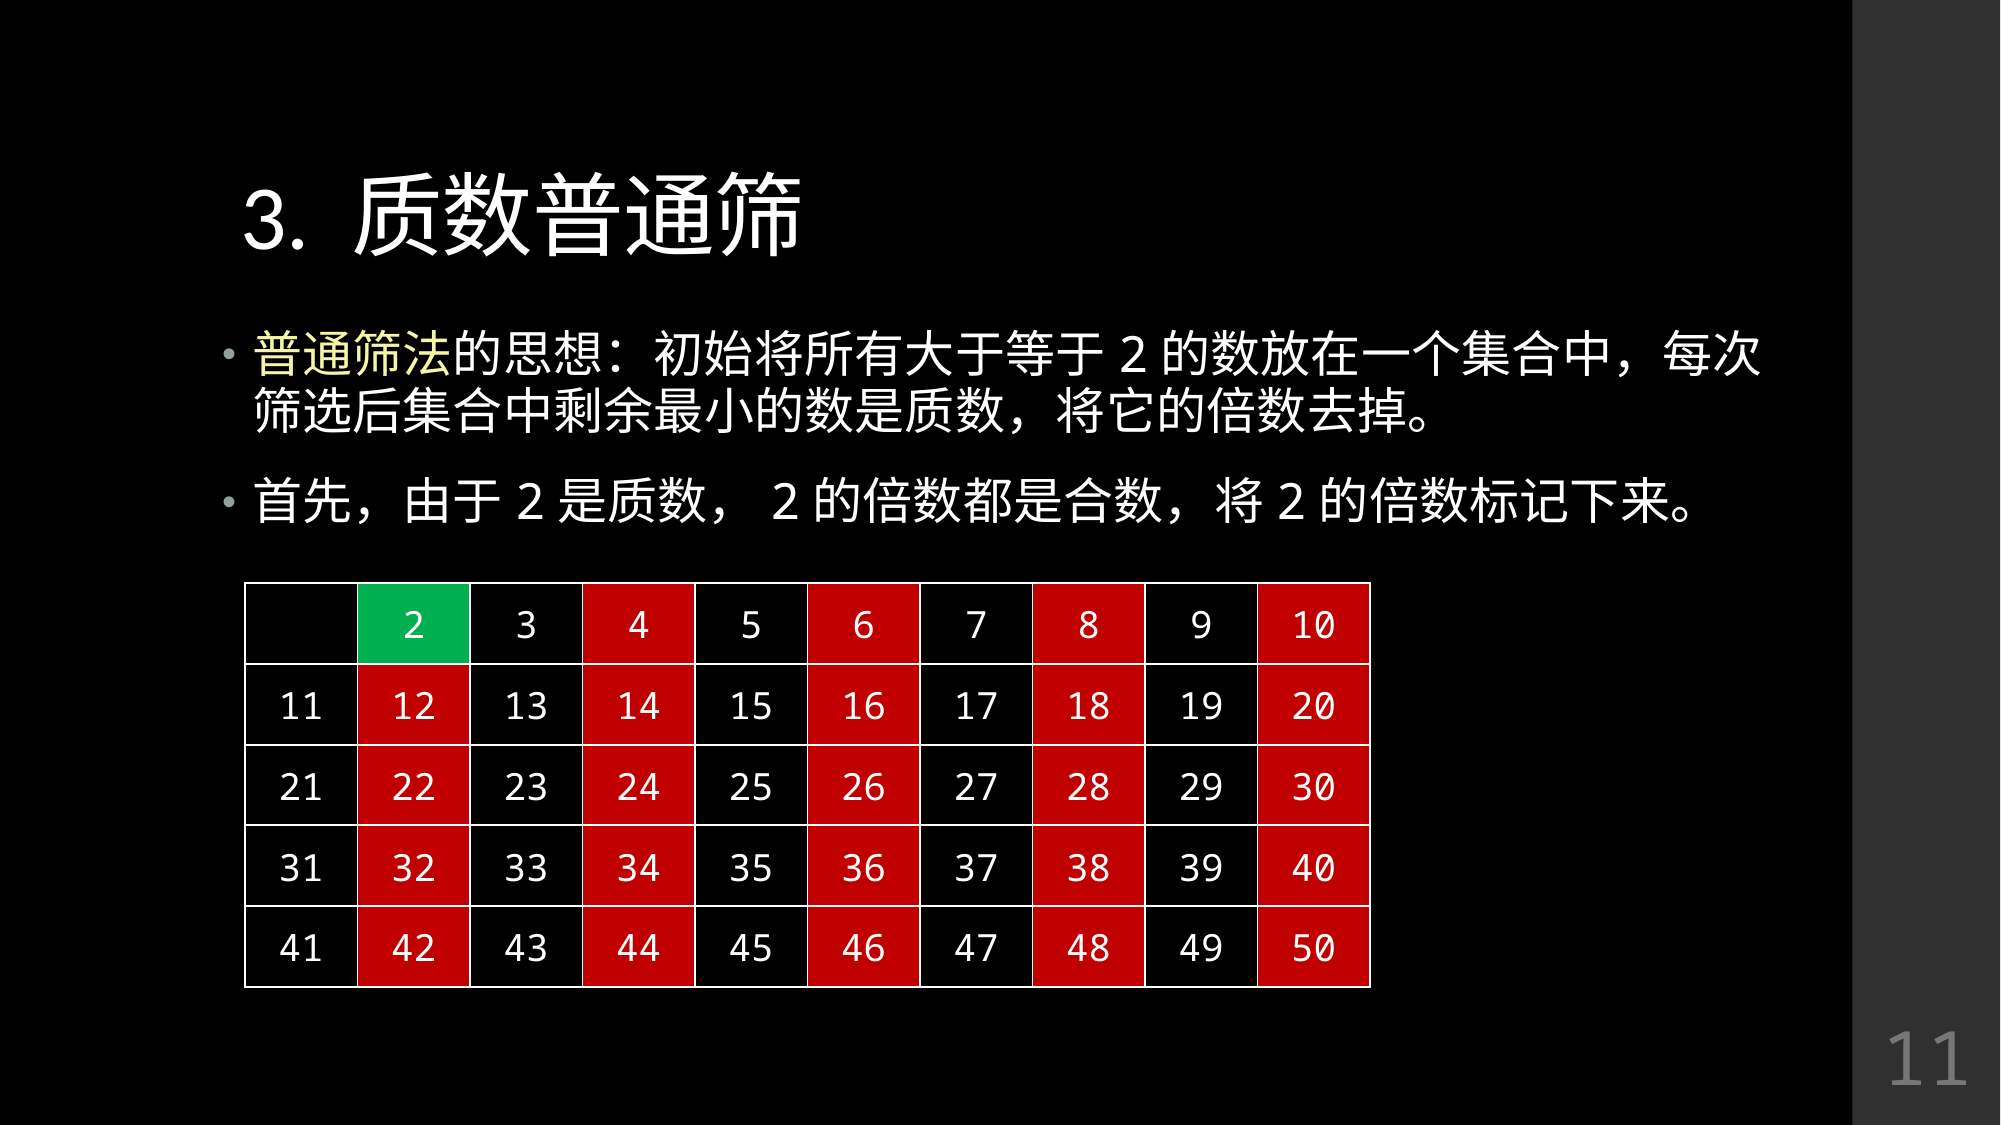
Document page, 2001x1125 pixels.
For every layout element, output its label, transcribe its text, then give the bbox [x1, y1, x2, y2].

table_cell 17 [921, 665, 1032, 744]
table_cell 45 [696, 907, 807, 986]
table_cell 22 [358, 746, 469, 824]
table_cell 37 [921, 826, 1032, 905]
table_cell 12 [358, 665, 469, 744]
table_cell 16 [808, 665, 919, 744]
table_header 10 [1258, 584, 1369, 663]
table_header 7 [921, 584, 1032, 663]
table_header 2 [358, 584, 469, 663]
table_cell 48 [1033, 907, 1144, 986]
table_cell 41 [246, 907, 357, 986]
table_cell 35 [696, 826, 807, 905]
table_header 9 [1146, 584, 1257, 663]
table_cell 28 [1033, 746, 1144, 824]
table_cell 36 [808, 826, 919, 905]
table_header [246, 584, 357, 663]
title 3. 质数普通筛 [225, 60, 1779, 278]
table_cell 26 [808, 746, 919, 824]
table_header 5 [696, 584, 807, 663]
table_cell 46 [808, 907, 919, 986]
table_cell 49 [1146, 907, 1257, 986]
table_cell 14 [583, 665, 694, 744]
table_cell 32 [358, 826, 469, 905]
table_cell 24 [583, 746, 694, 824]
table_cell 40 [1258, 826, 1369, 905]
table_cell 31 [246, 826, 357, 905]
table_cell 19 [1146, 665, 1257, 744]
table_cell 15 [696, 665, 807, 744]
table_cell 33 [471, 826, 582, 905]
table_cell 18 [1033, 665, 1144, 744]
table_cell 21 [246, 746, 357, 824]
table_header 4 [583, 584, 694, 663]
table_cell 27 [921, 746, 1032, 824]
table_cell 42 [358, 907, 469, 986]
table_cell 50 [1258, 907, 1369, 986]
table_cell 20 [1258, 665, 1369, 744]
table_header 3 [471, 584, 582, 663]
table_cell 38 [1033, 826, 1144, 905]
table_cell 25 [696, 746, 807, 824]
table_cell 43 [471, 907, 582, 986]
slide_number 11 [1852, 1012, 2000, 1110]
list 普通筛法的思想：初始将所有大于等于2的数放在一个集合中，每次筛选后集合中剩余最小的数是质数，将它的倍数去掉。 首先，由于2是质数，2的倍数都是合数，将2的倍数标记下来。 [206, 319, 1797, 1034]
table_cell 29 [1146, 746, 1257, 824]
table_header 6 [808, 584, 919, 663]
table_cell 13 [471, 665, 582, 744]
table_cell 47 [921, 907, 1032, 986]
table_header 8 [1033, 584, 1144, 663]
table_cell 44 [583, 907, 694, 986]
table_cell 39 [1146, 826, 1257, 905]
table_cell 11 [246, 665, 357, 744]
table_cell 30 [1258, 746, 1369, 824]
table_cell 34 [583, 826, 694, 905]
table_cell 23 [471, 746, 582, 824]
